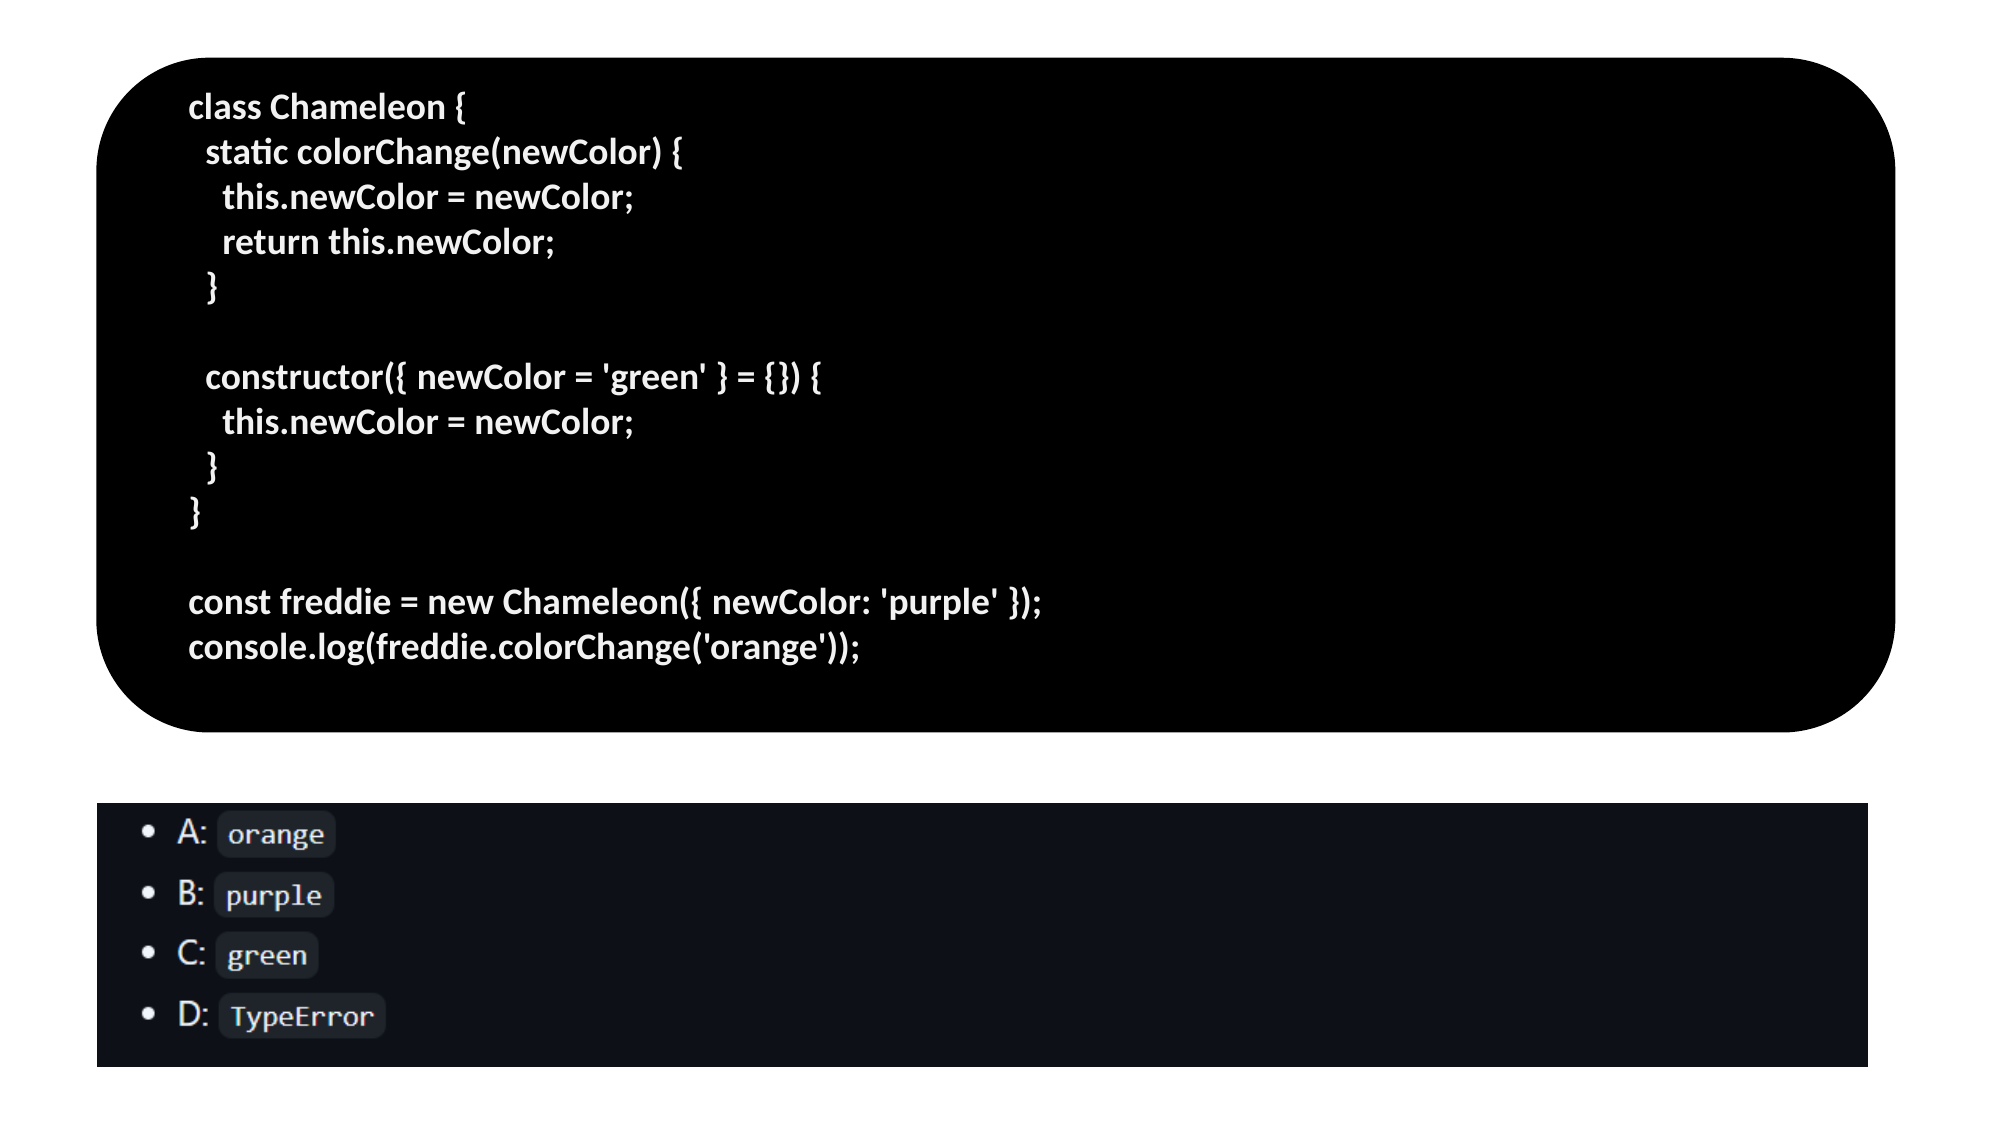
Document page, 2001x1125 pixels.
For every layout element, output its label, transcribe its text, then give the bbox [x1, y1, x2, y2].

text_box class Chameleon { static colorChange(newColor) { this.newColor = newColor; return this.newColor; } constructor({ newColor = 'green' } = {}) { this.newColor = newColor; } } const freddie = new Chameleon({ newColor: 'purple' }); console.log(freddie.colorChange('orange')); [173, 74, 1174, 675]
text_box [96, 57, 1896, 733]
picture [97, 803, 1868, 1067]
